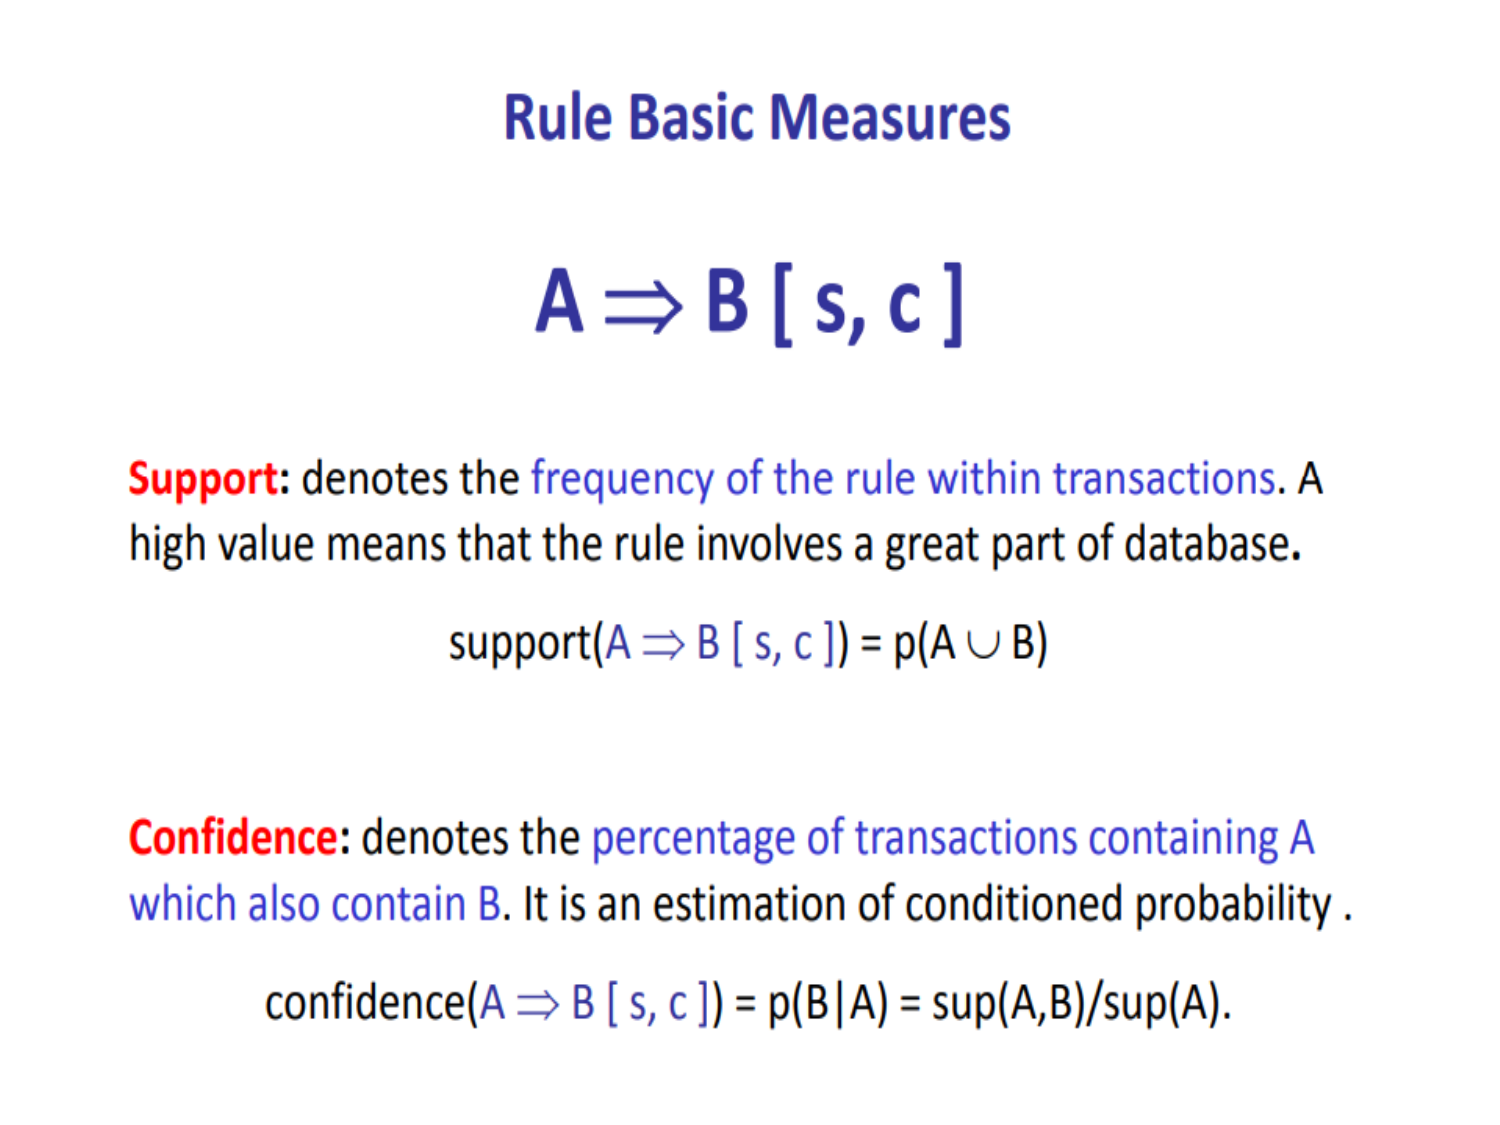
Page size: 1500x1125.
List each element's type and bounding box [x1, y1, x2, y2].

picture [61, 62, 1439, 1038]
